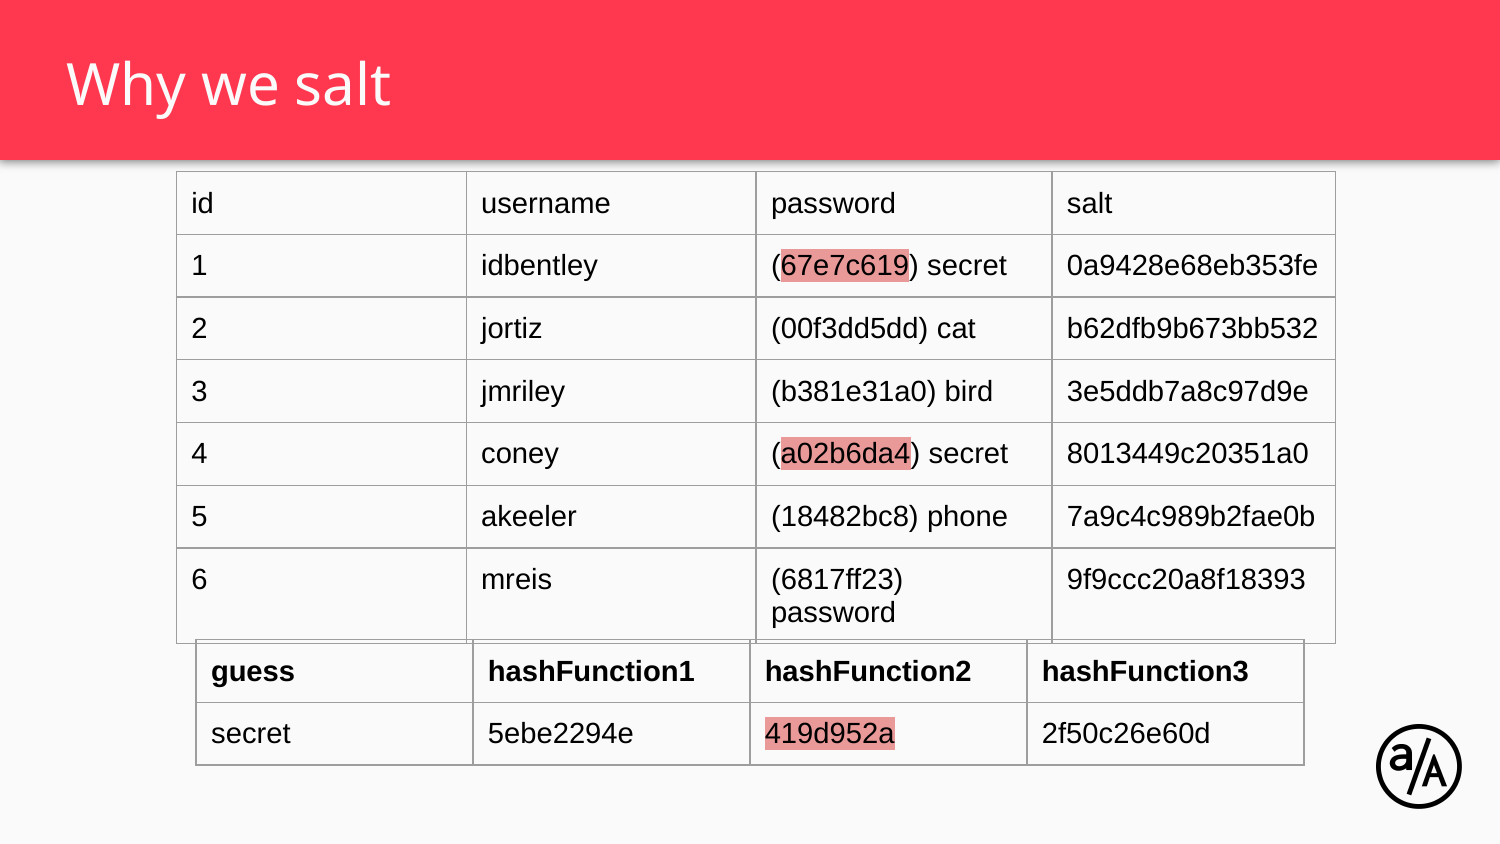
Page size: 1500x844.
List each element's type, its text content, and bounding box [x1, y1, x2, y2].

table_header guess [197, 640, 472, 702]
table_cell akeeler [467, 486, 755, 547]
table_cell 419d952a [751, 703, 1026, 764]
table_cell 0a9428e68eb353fe [1053, 235, 1335, 296]
table_cell 9f9ccc20a8f18393 [1053, 549, 1335, 643]
table_header hashFunction2 [751, 640, 1026, 702]
table_cell 8013449c20351a0 [1053, 423, 1335, 485]
table_header password [757, 172, 1051, 234]
table_cell 1 [177, 235, 466, 296]
table_cell jortiz [467, 298, 755, 359]
table_cell (18482bc8) phone [757, 486, 1051, 547]
table_header salt [1053, 172, 1335, 234]
table_cell mreis [467, 549, 755, 639]
table_cell 2f50c26e60d [1028, 703, 1303, 764]
table_cell (a02b6da4) secret [757, 423, 1051, 485]
table_cell 5ebe2294e [474, 703, 749, 764]
table_cell 6 [177, 549, 466, 643]
table_header hashFunction1 [474, 640, 749, 702]
table_cell coney [467, 423, 755, 485]
table_cell (b381e31a0) bird [757, 360, 1051, 422]
table_cell (00f3dd5dd) cat [757, 298, 1051, 359]
table_cell 2 [177, 298, 466, 359]
table_header hashFunction3 [1028, 640, 1303, 702]
table_cell (6817ff23) password [757, 549, 1051, 639]
table_cell 3 [177, 360, 466, 422]
table_cell b62dfb9b673bb532 [1053, 298, 1335, 359]
title Why we salt [51, 32, 1449, 127]
table_cell idbentley [467, 235, 755, 296]
table_cell 5 [177, 486, 466, 547]
table_header username [467, 172, 755, 234]
table_cell (67e7c619) secret [757, 235, 1051, 296]
table_cell secret [197, 703, 472, 764]
table_header id [177, 172, 466, 234]
table_cell 4 [177, 423, 466, 485]
table_cell jmriley [467, 360, 755, 422]
table_cell 3e5ddb7a8c97d9e [1053, 360, 1335, 422]
table_cell 7a9c4c989b2fae0b [1053, 486, 1335, 547]
picture [1376, 724, 1462, 809]
